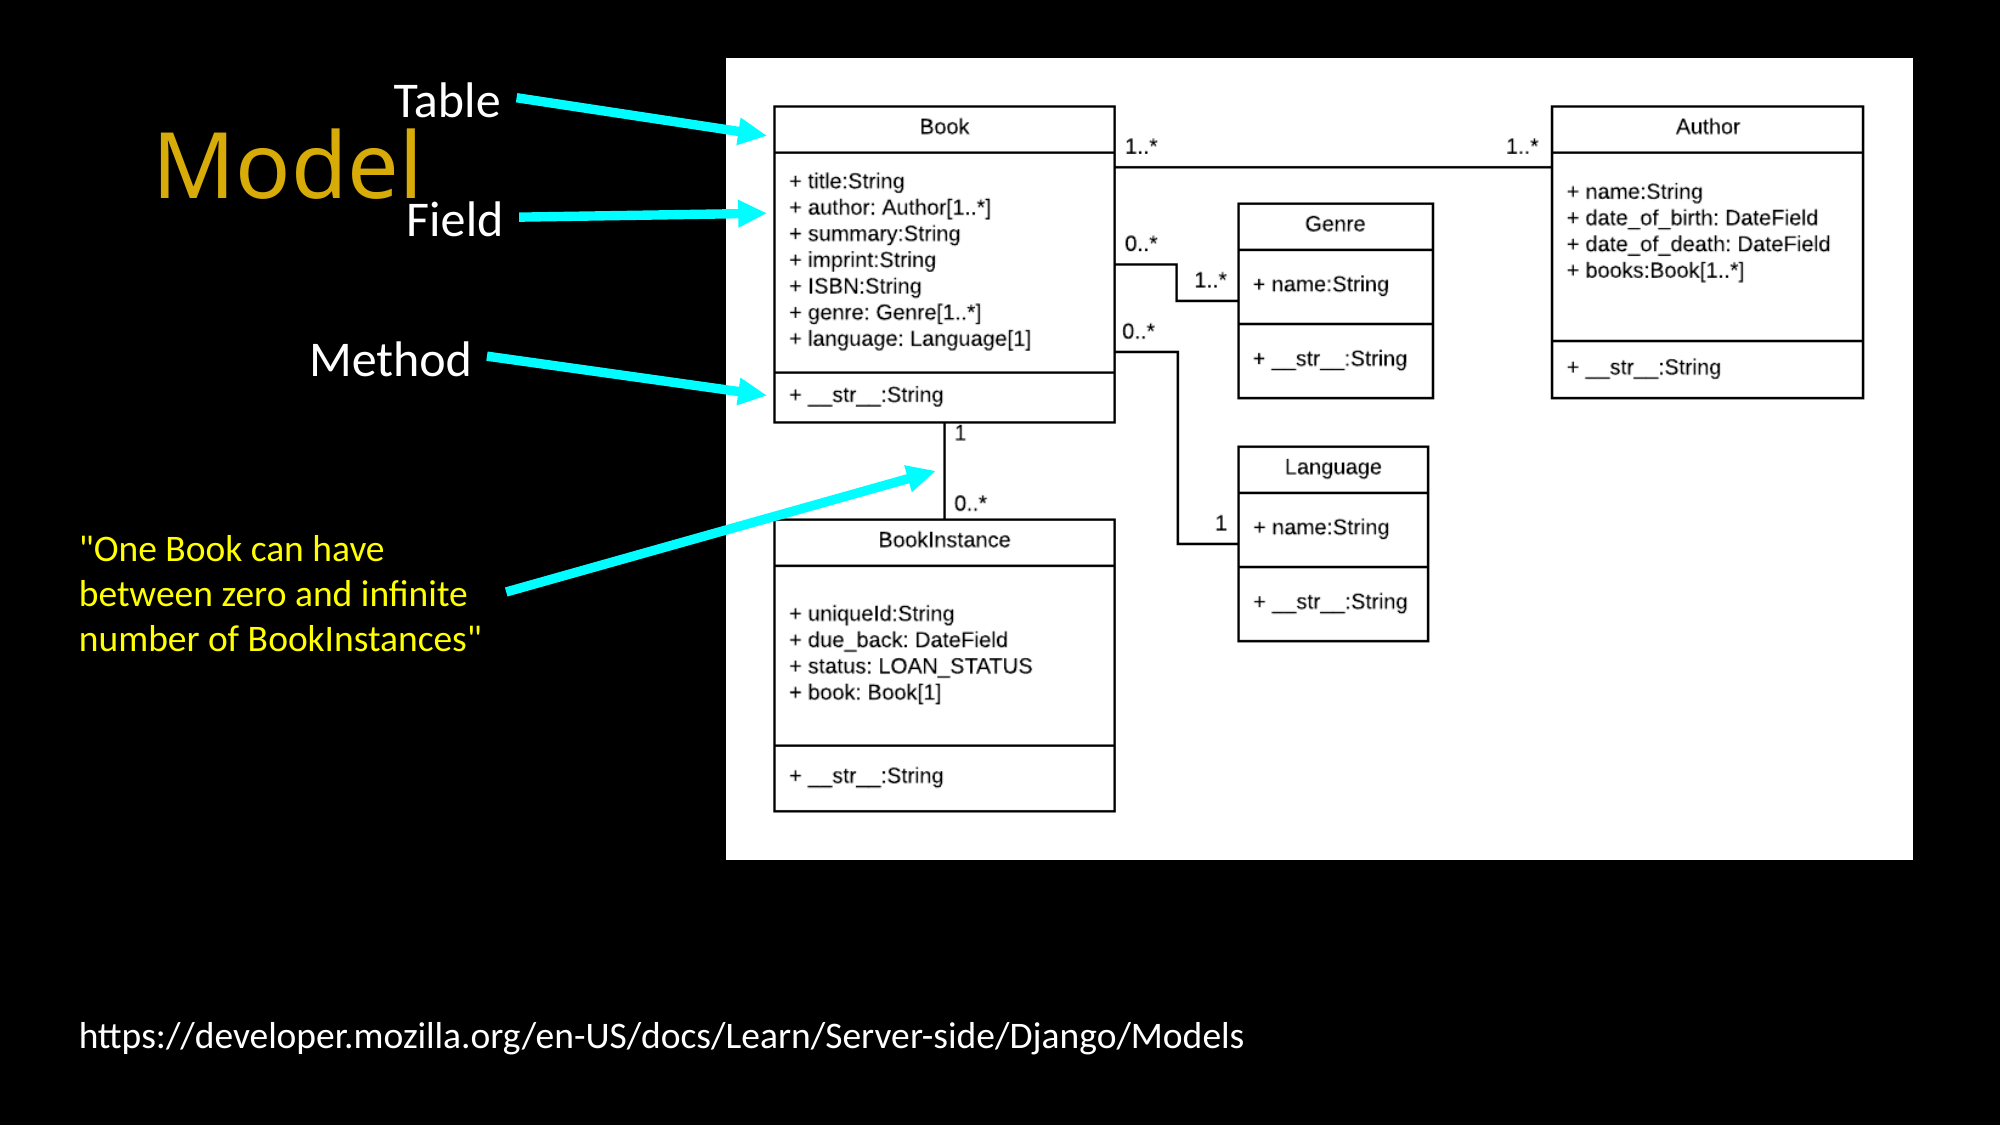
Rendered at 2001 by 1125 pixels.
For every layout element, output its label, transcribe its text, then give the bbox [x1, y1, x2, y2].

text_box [488, 356, 767, 396]
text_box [506, 470, 936, 593]
text_box Method [294, 318, 487, 394]
title Model [137, 59, 726, 278]
text_box "One Book can have between zero and infinite number of BookInstances" [64, 517, 507, 667]
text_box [516, 97, 767, 136]
picture [726, 58, 1913, 860]
text_box Field [391, 179, 519, 254]
text_box Table [378, 59, 516, 135]
text_box https://developer.mozilla.org/en-US/docs/Learn/Server-side/Django/Models [64, 1003, 1587, 1064]
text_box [519, 213, 767, 218]
